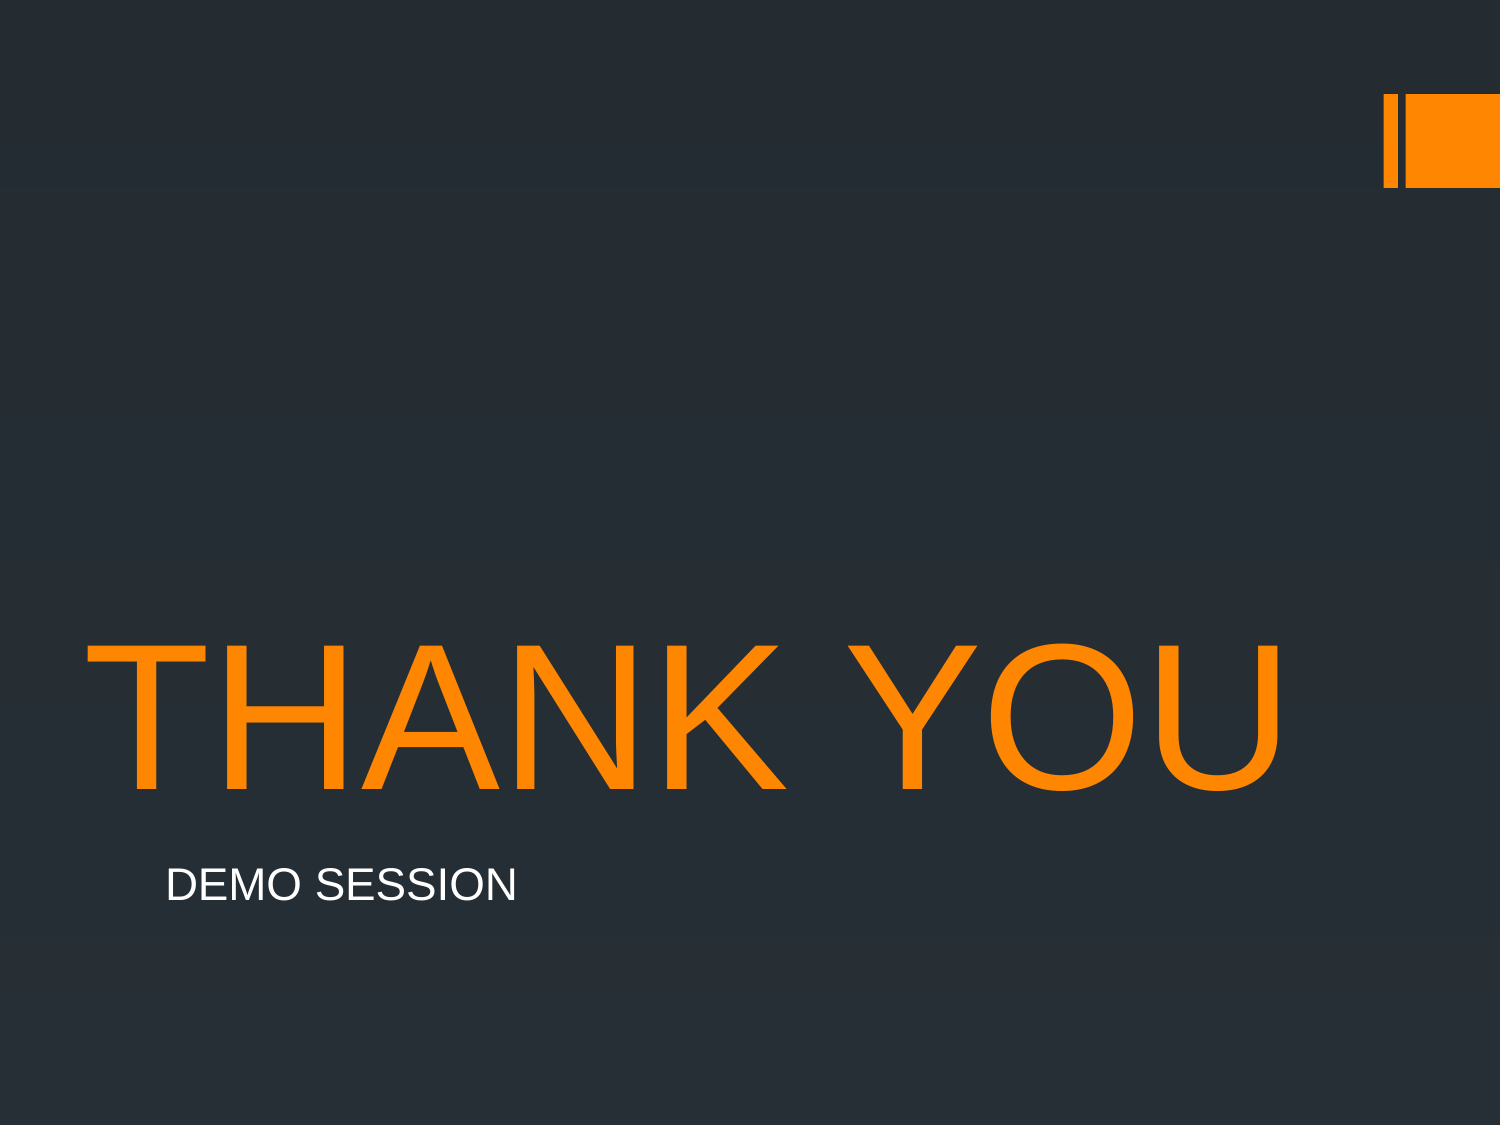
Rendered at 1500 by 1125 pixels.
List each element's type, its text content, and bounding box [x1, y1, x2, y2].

subtitle DEMO SESSION [150, 847, 1350, 1036]
title THANK YOU [68, 412, 1419, 839]
